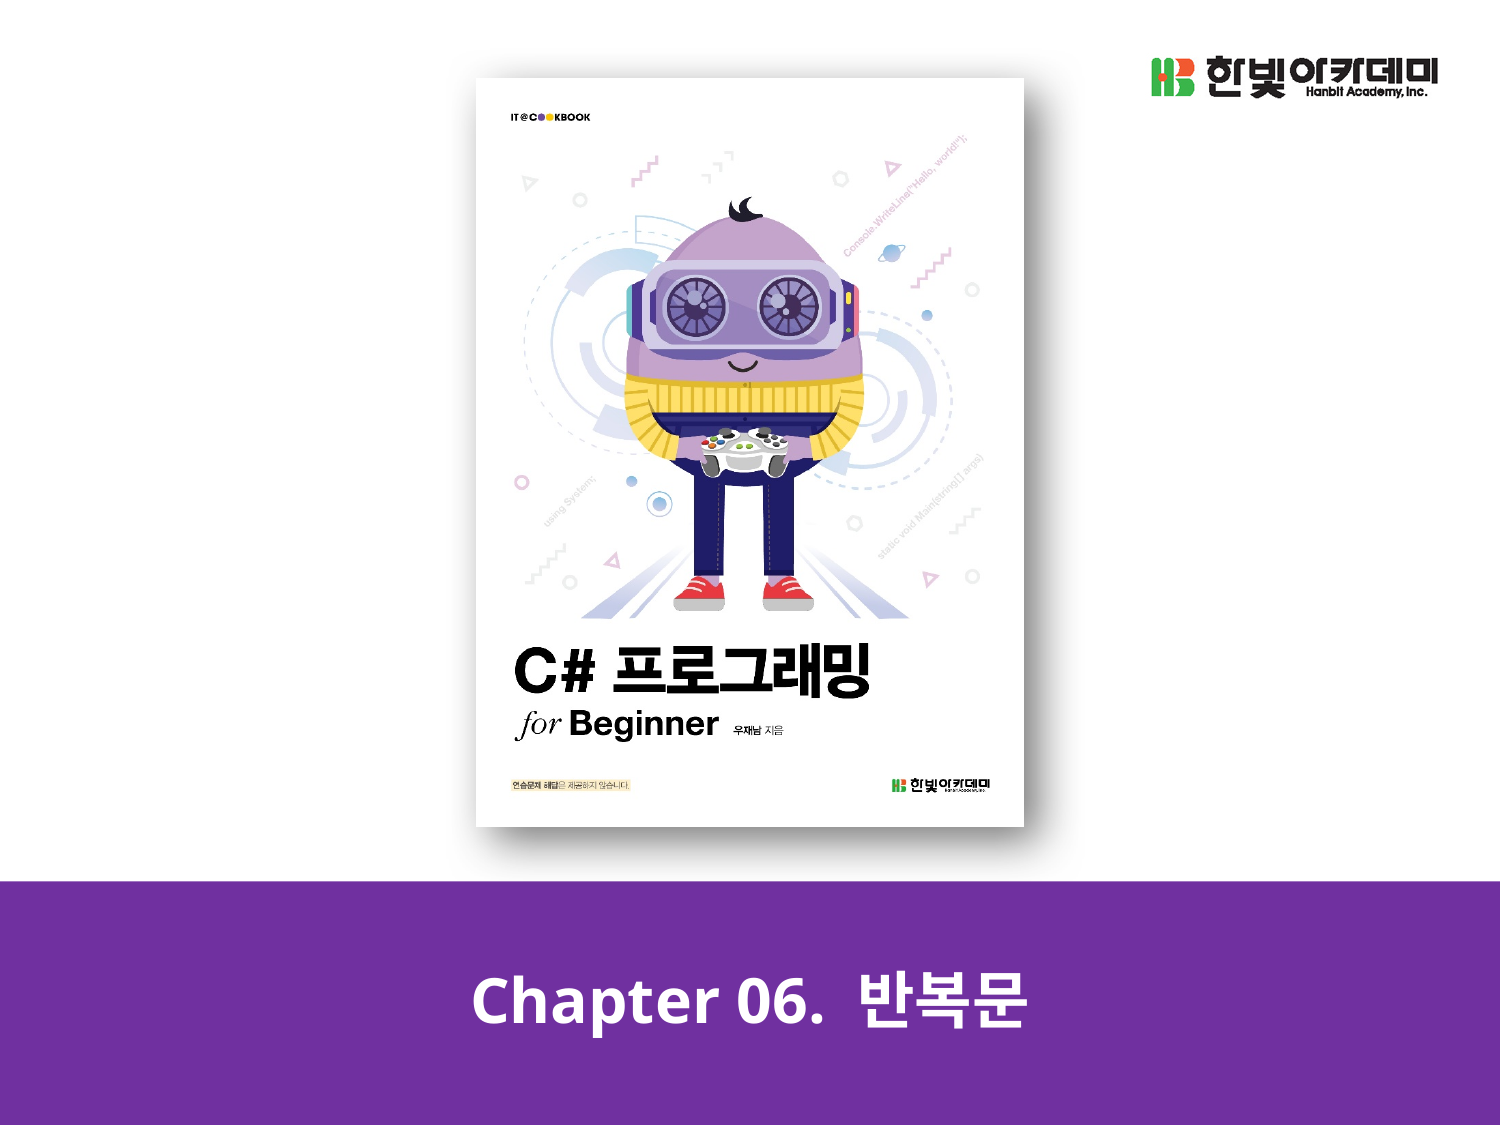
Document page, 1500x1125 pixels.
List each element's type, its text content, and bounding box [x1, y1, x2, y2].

picture [476, 78, 1024, 827]
title Chapter 06. 반복문 [0, 952, 1500, 1055]
picture [1145, 52, 1441, 102]
